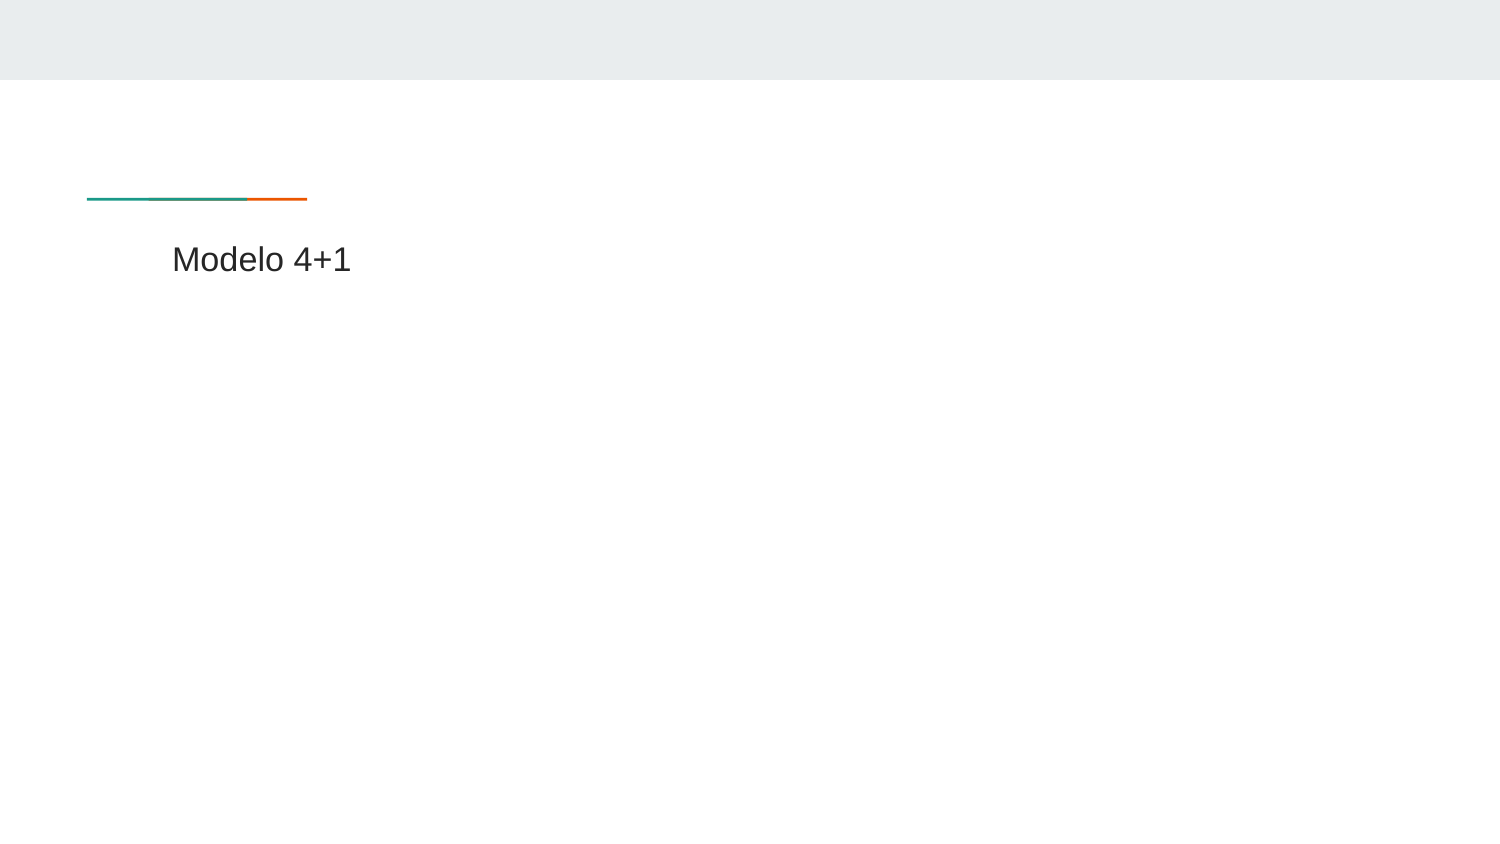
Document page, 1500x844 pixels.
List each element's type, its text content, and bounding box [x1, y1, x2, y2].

title Modelo 4+1 [119, 216, 1381, 305]
